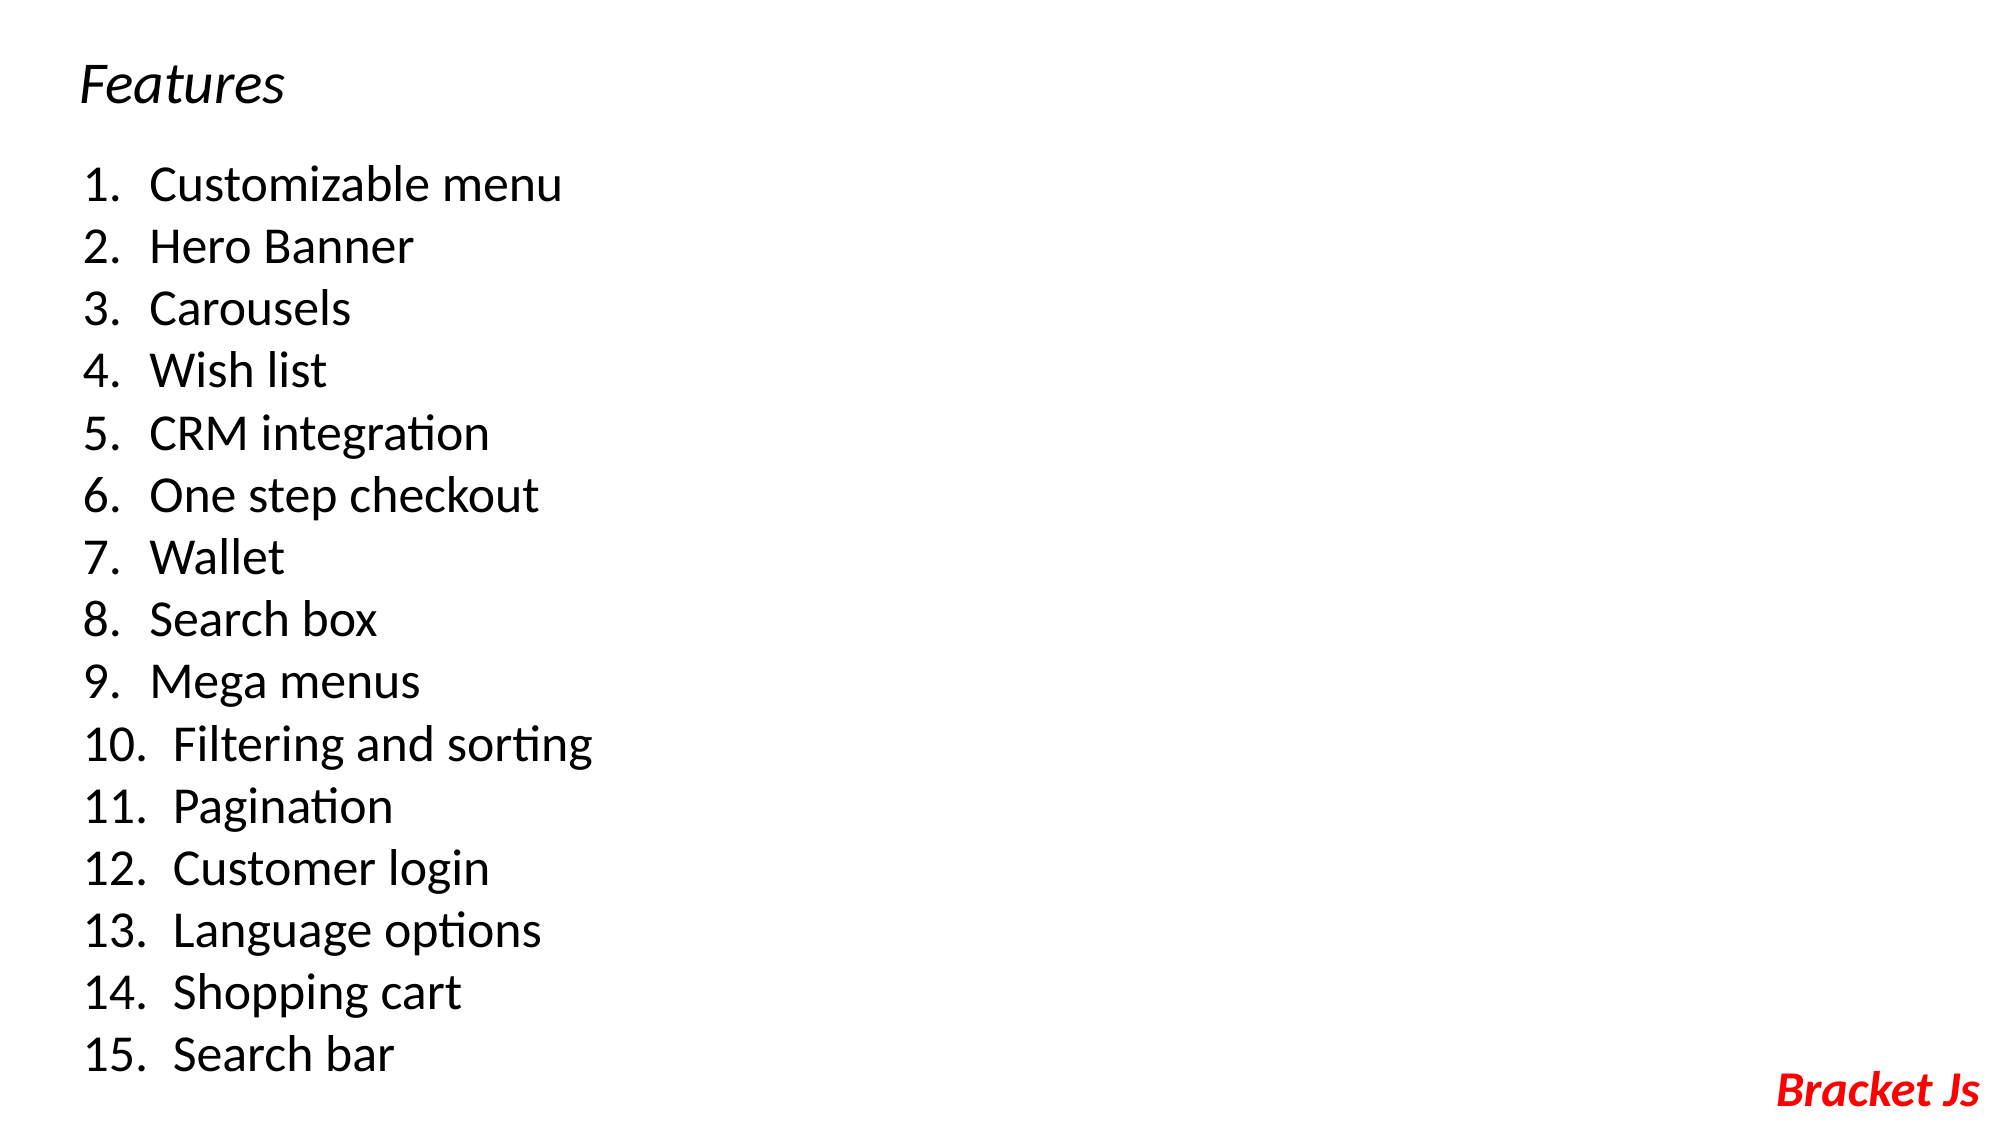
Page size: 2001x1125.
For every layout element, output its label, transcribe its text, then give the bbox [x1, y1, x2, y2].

text_box Bracket Js [1761, 1049, 2000, 1124]
text_box Customizable menu Hero Banner Carousels Wish list CRM integration One step checkout Wallet Search box Mega menus Filtering and sorting Pagination Customer login Language options Shopping cart Search bar [67, 142, 609, 1090]
text_box Features [64, 37, 538, 124]
